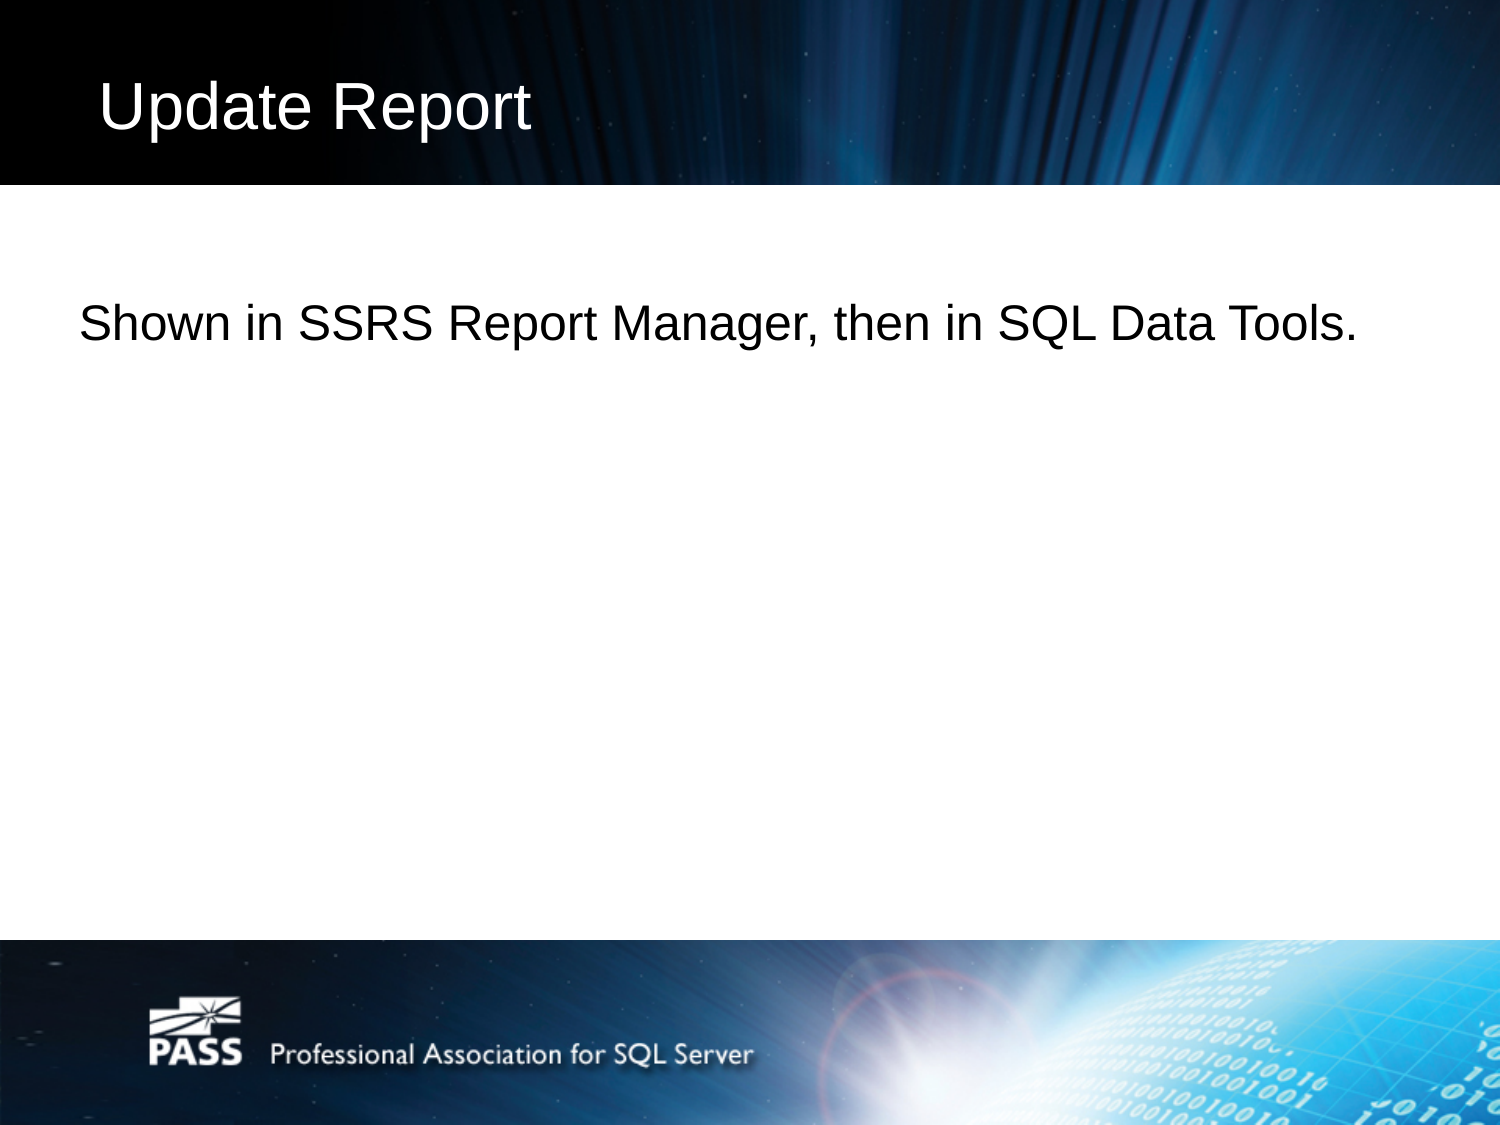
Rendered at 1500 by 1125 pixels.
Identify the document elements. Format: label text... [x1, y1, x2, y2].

title Update Report [84, 9, 1482, 197]
picture [0, 0, 1500, 185]
list Shown in SSRS Report Manager, then in SQL Data Tools. [64, 222, 1482, 944]
picture [0, 940, 1500, 1125]
